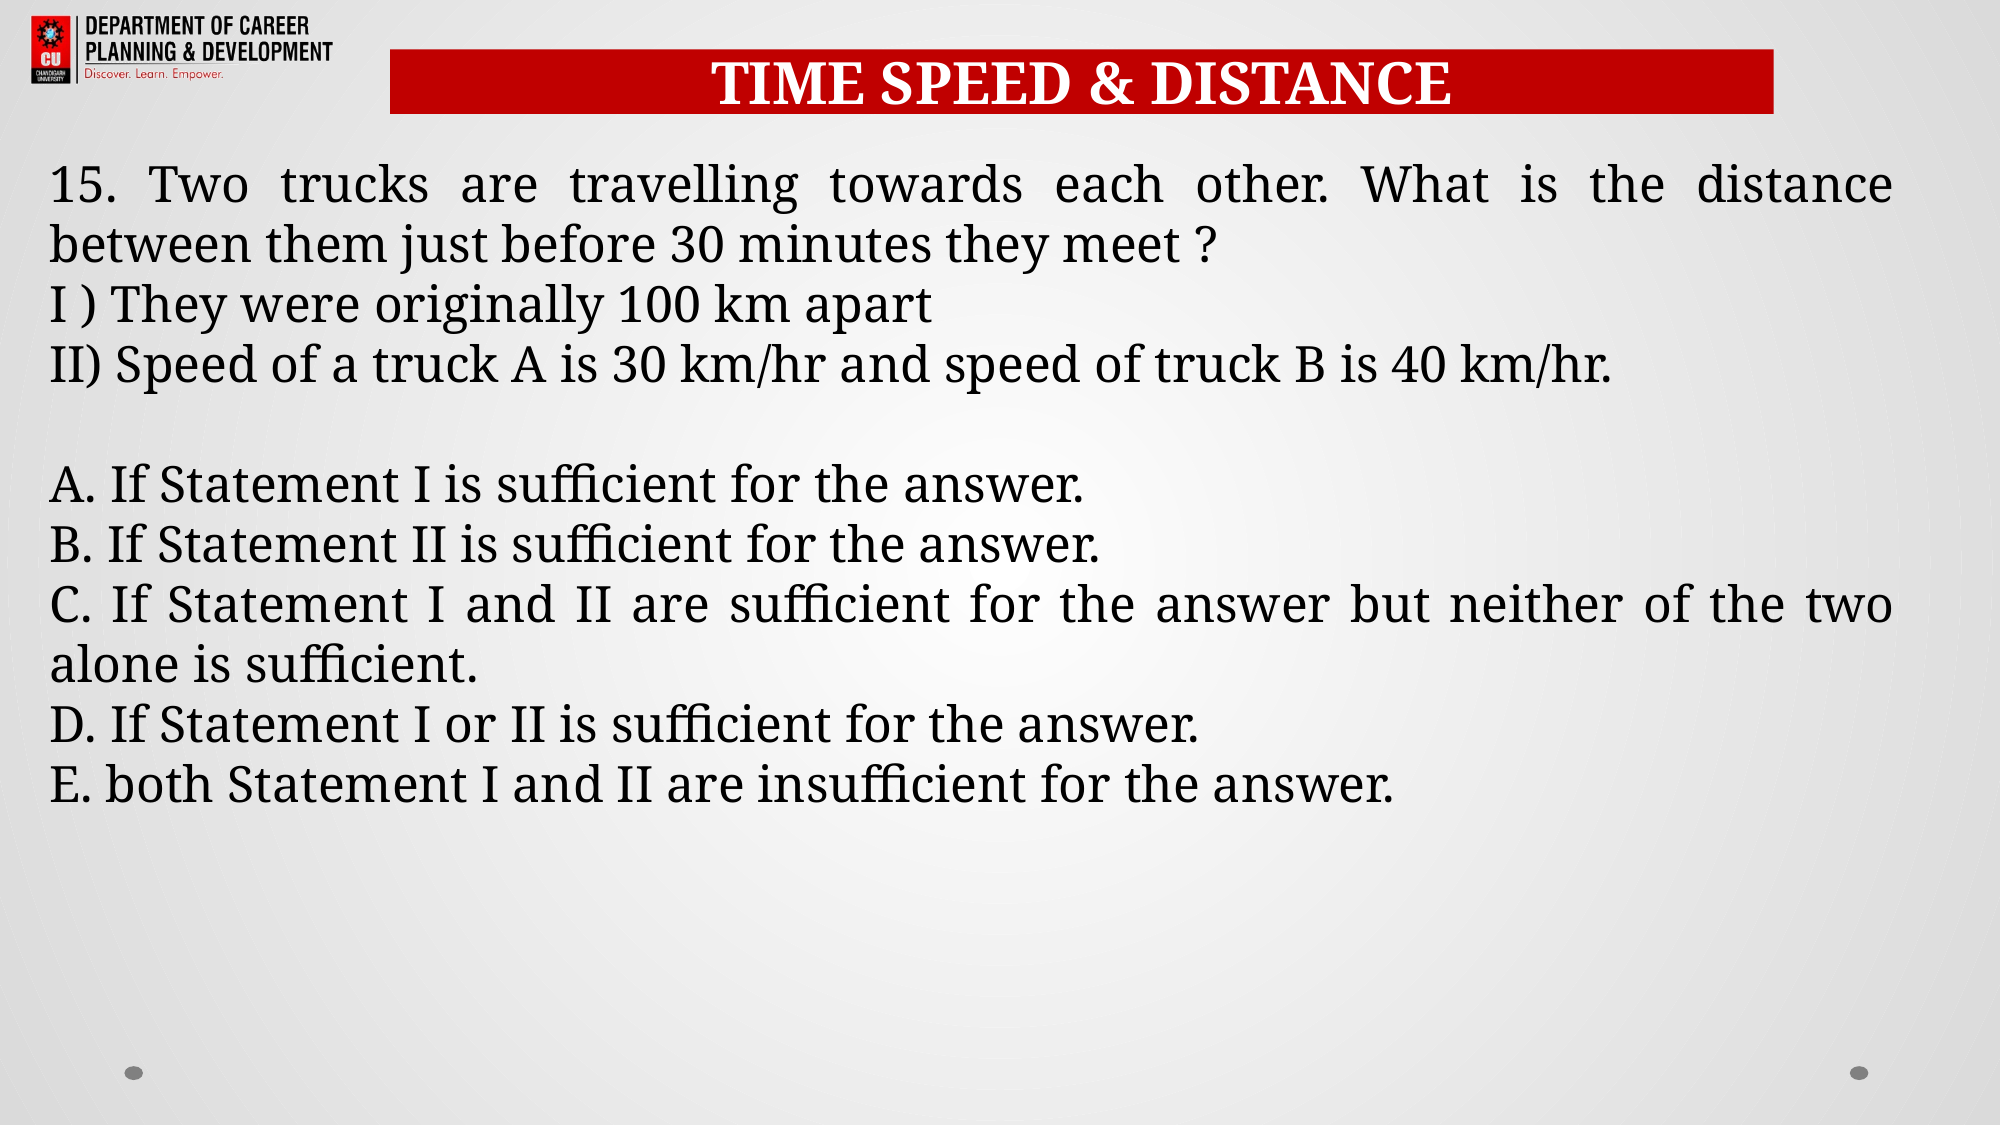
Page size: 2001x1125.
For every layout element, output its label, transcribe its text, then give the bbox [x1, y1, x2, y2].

picture [23, 0, 349, 100]
text_box TIME SPEED & DISTANCE [388, 47, 1776, 116]
text_box 15. Two trucks are travelling towards each other. What is the distance between them just before 30 minutes they meet ? I ) They were originally 100 km apart II) Speed of a truck A is 30 km/hr and speed of truck B is 40 km/hr. A. If Statement I is sufficient for the answer. B. If Statement II is sufficient for the answer. C. If Statement I and II are sufficient for the answer but neither of the two alone is sufficient. D. If Statement I or II is sufficient for the answer. E. both Statement I and II are insufficient for the answer. [34, 144, 1910, 820]
